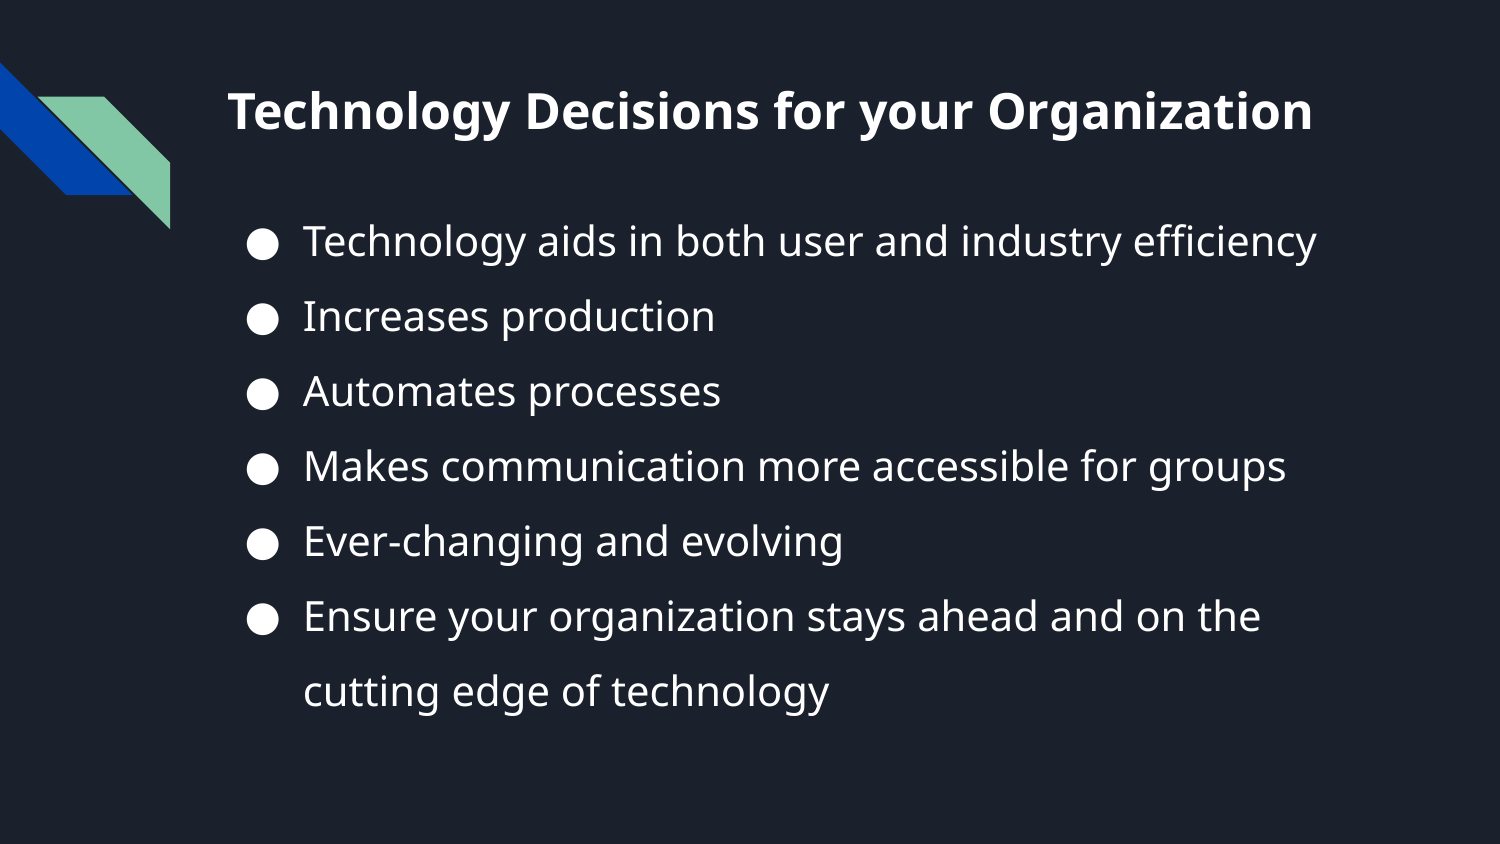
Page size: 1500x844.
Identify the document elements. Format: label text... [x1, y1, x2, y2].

list Technology aids in both user and industry efficiency Increases production Automates processes Makes communication more accessible for groups Ever-changing and evolving Ensure your organization stays ahead and on the cutting edge of technology [212, 174, 1368, 781]
title Technology Decisions for your Organization [212, 64, 1416, 215]
